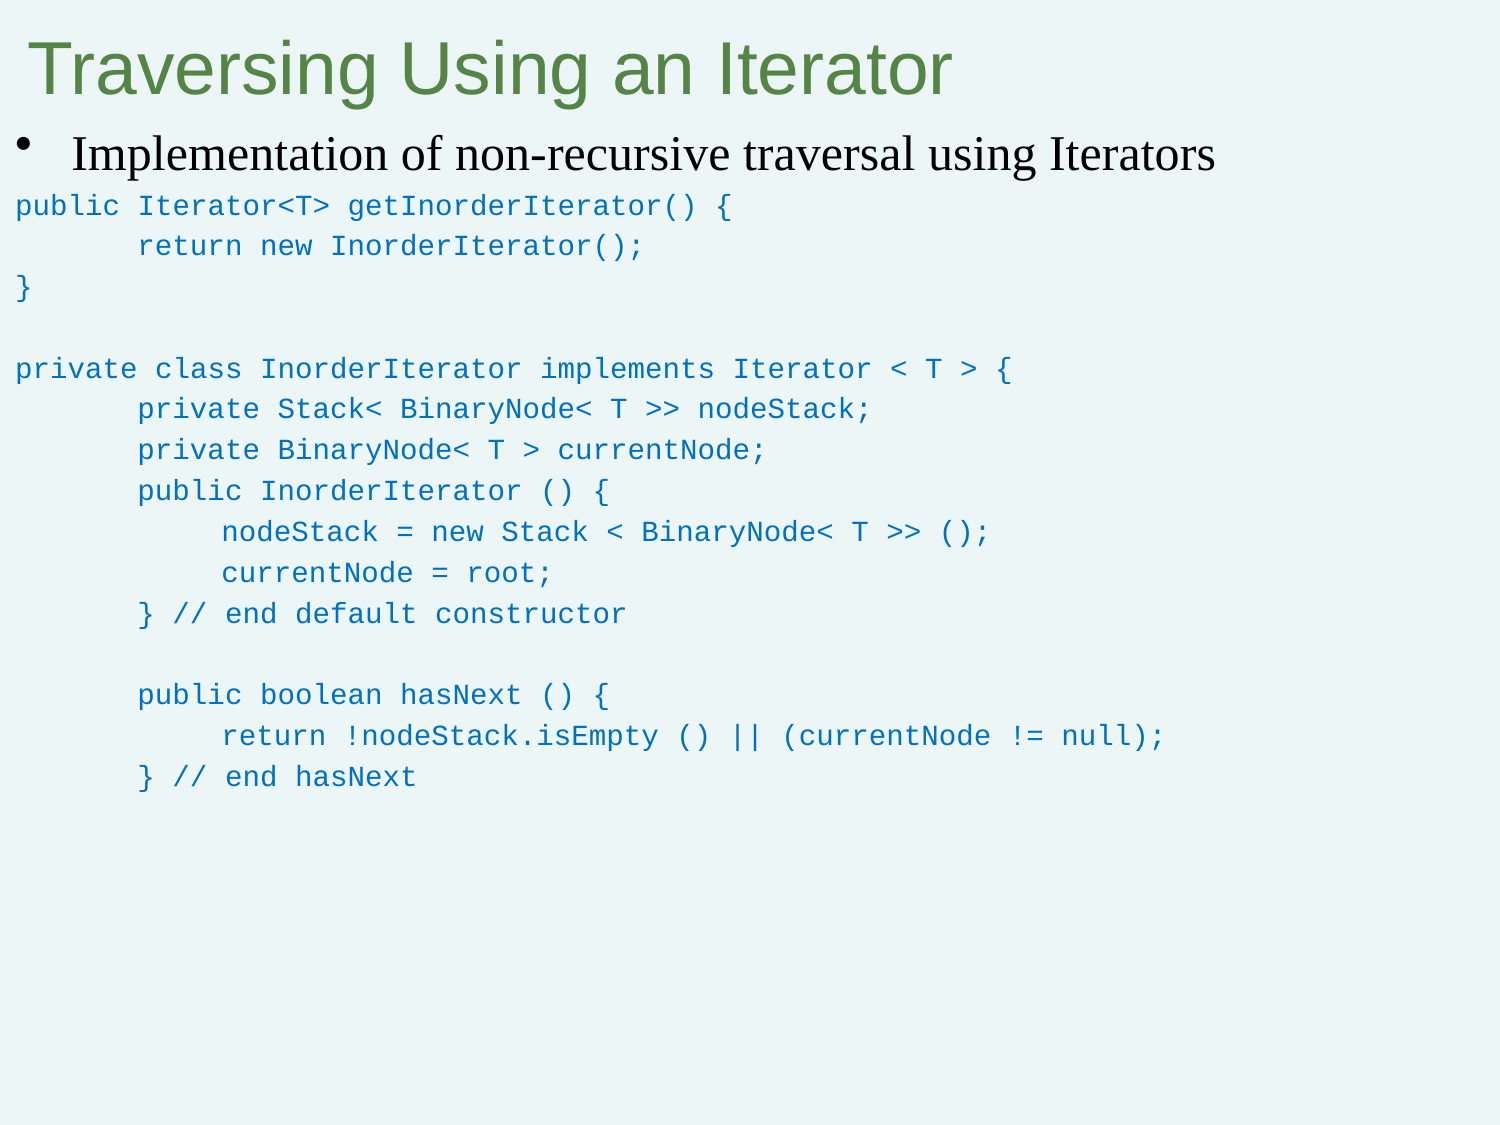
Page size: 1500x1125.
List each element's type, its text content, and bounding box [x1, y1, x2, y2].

text_box Implementation of non-recursive traversal using Iterators public Iterator<T> getInorderIterator() { return new InorderIterator(); } private class InorderIterator implements Iterator < T > { private Stack< BinaryNode< T >> nodeStack; private BinaryNode< T > currentNode; public InorderIterator () { nodeStack = new Stack < BinaryNode< T >> (); currentNode = root; } // end default constructor public boolean hasNext () { return !nodeStack.isEmpty () || (currentNode != null); } // end hasNext [0, 112, 1500, 930]
text_box Traversing Using an Iterator [12, 0, 1363, 112]
